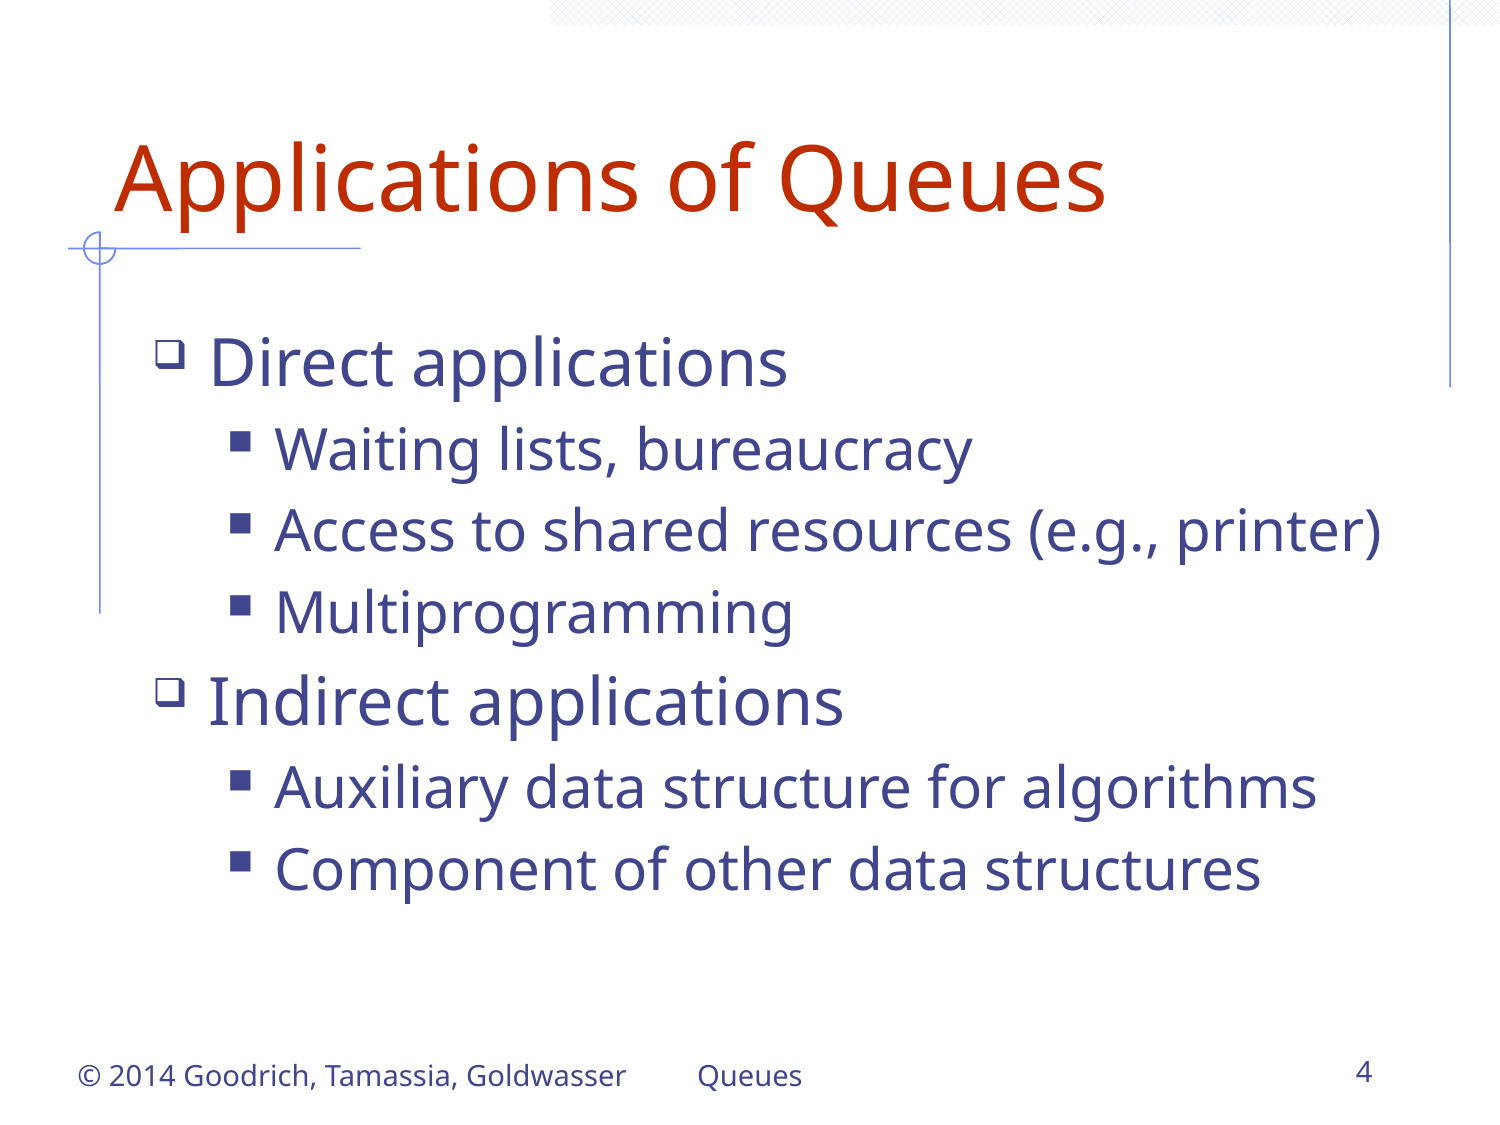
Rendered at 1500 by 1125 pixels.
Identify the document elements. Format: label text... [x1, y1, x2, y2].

text_box Applications of Queues [99, 49, 1375, 238]
text_box Direct applications Waiting lists, bureaucracy Access to shared resources (e.g., printer) Multiprogramming Indirect applications Auxiliary data structure for algorithms Component of other data structures [137, 312, 1413, 988]
text_box © 2014 Goodrich, Tamassia, Goldwasser [62, 1025, 650, 1100]
text_box 4 [1074, 1025, 1388, 1100]
text_box Queues [650, 1025, 988, 1100]
